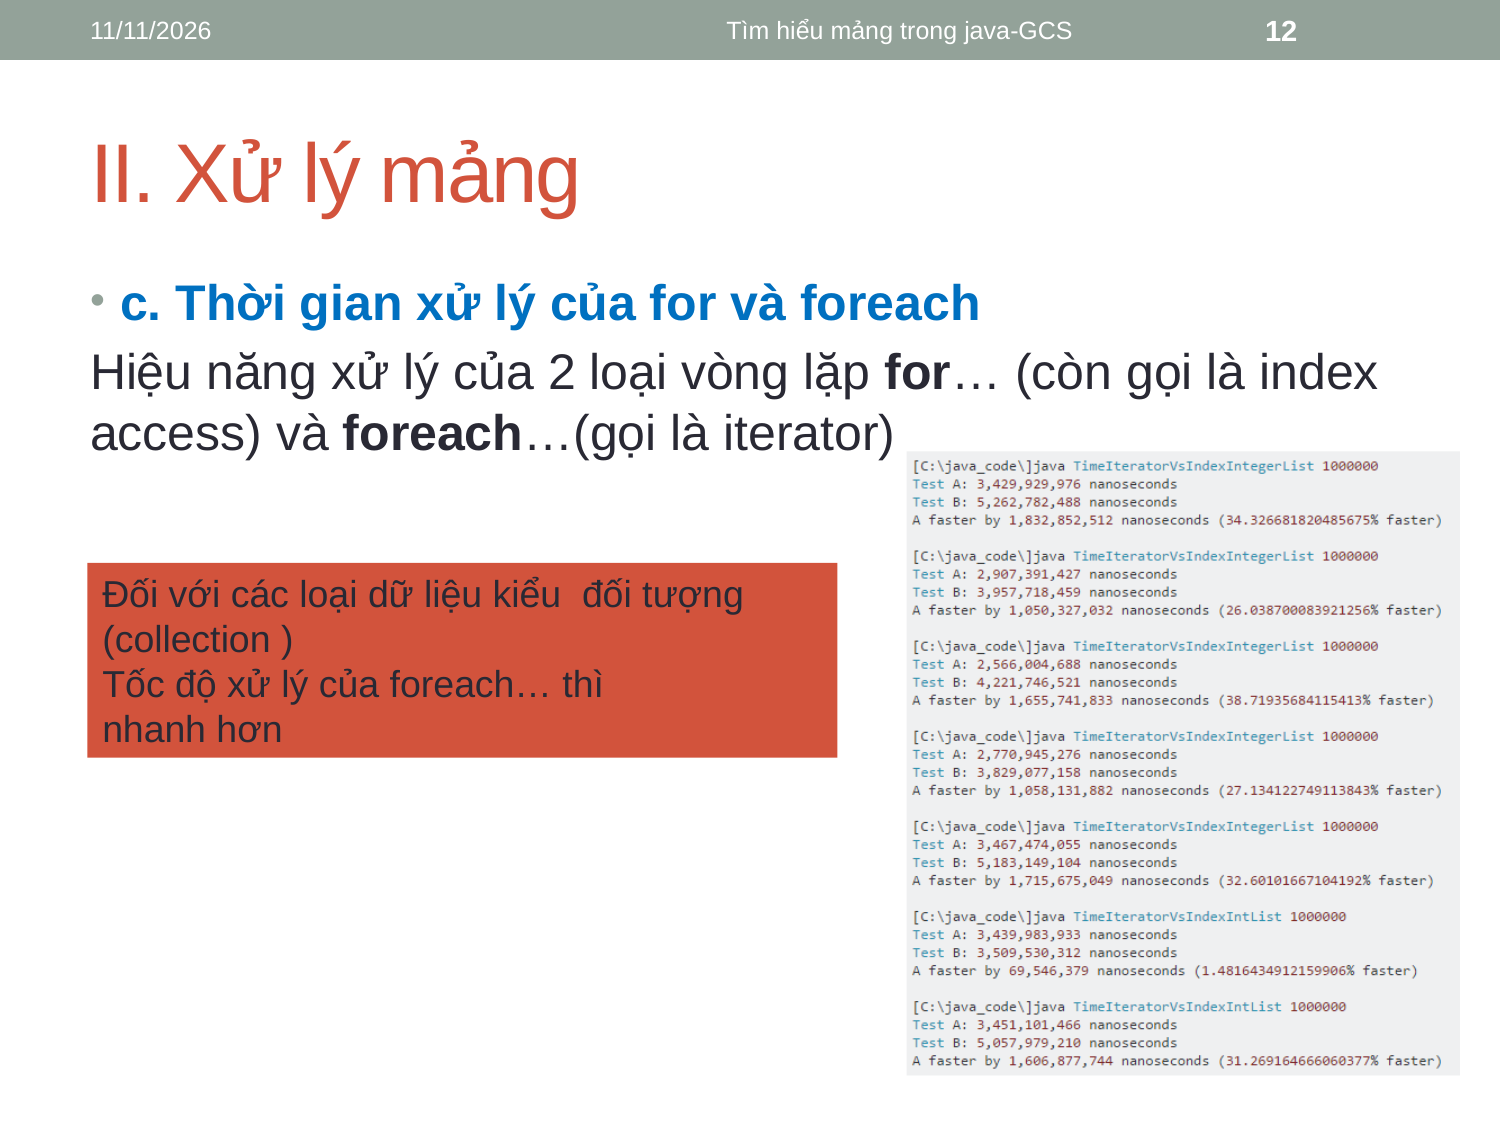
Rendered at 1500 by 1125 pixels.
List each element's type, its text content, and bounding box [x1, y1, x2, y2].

footer Tìm hiểu mảng trong java-GCS [562, 3, 1238, 57]
picture [899, 439, 1460, 1080]
title II. Xử lý mảng [75, 87, 1425, 250]
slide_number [75, 3, 550, 57]
text_box Đối với các loại dữ liệu kiểu đối tượng (collection ) Tốc độ xử lý của foreach… thì nhanh hơn [87, 562, 838, 758]
slide_number 12 [1250, 3, 1425, 57]
list c. Thời gian xử lý của for và foreach Hiệu năng xử lý của 2 loại vòng lặp for… (còn gọi là index access) và foreach…(gọi là iterator) [75, 262, 1425, 1063]
